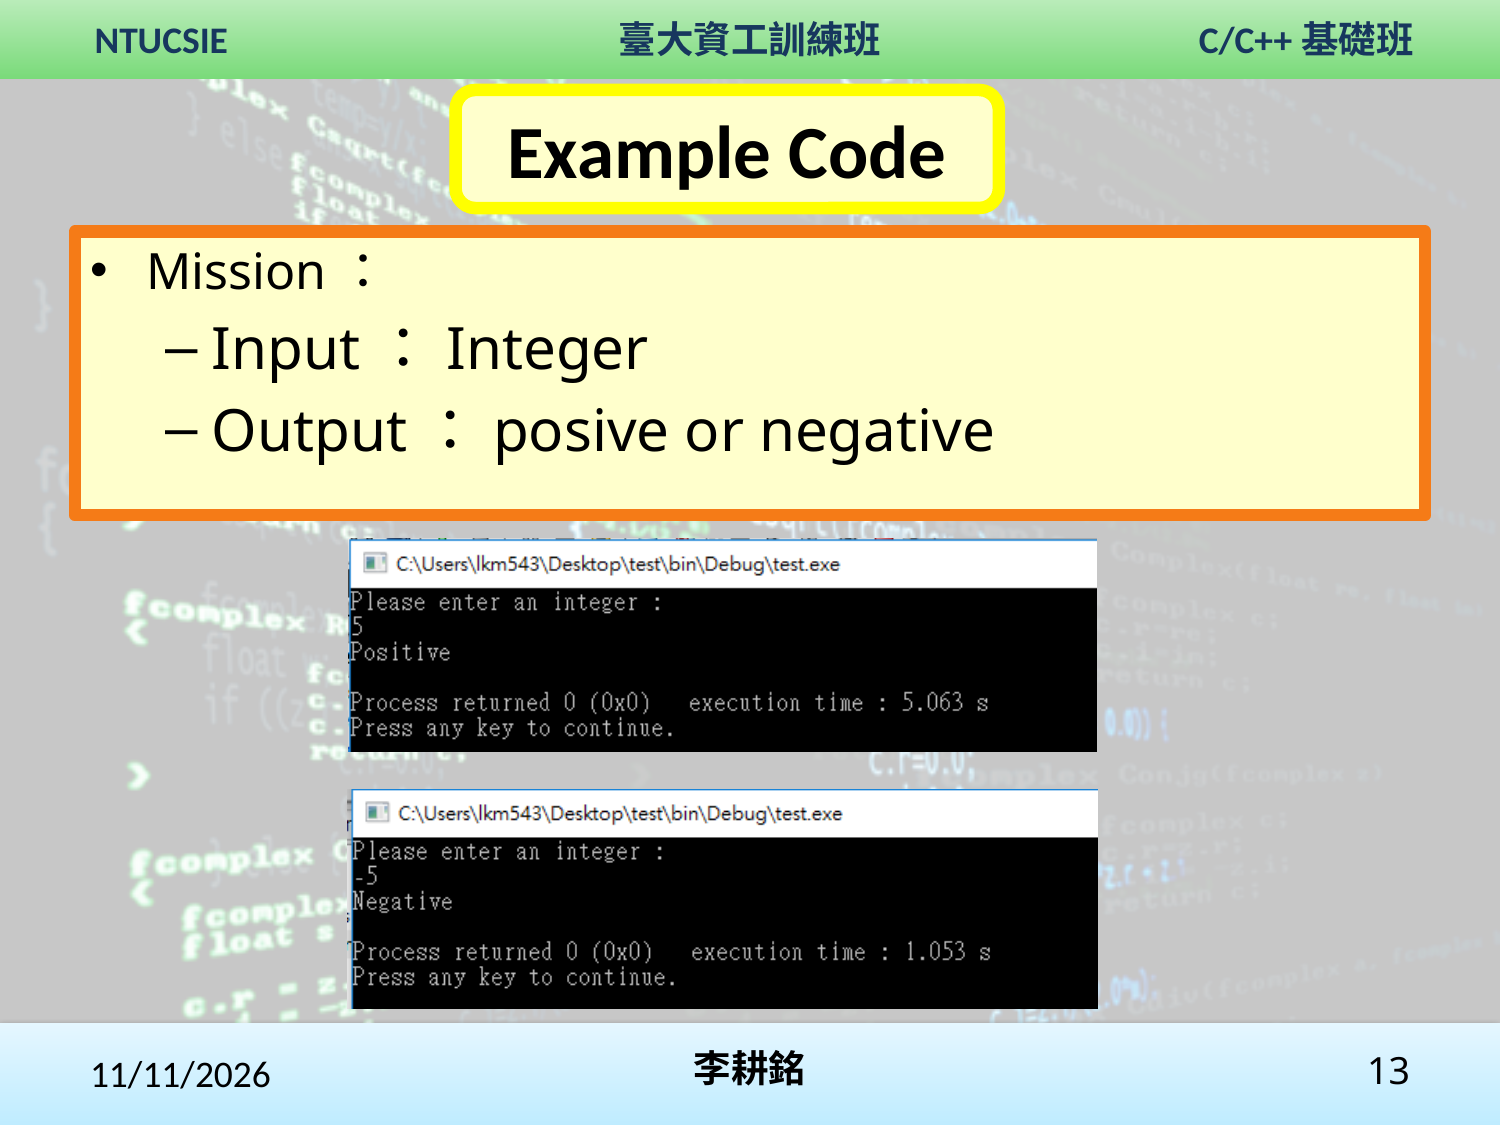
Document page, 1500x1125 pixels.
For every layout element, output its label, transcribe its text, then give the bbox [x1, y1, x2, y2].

picture [347, 789, 1098, 1009]
footer 李耕銘 [512, 1042, 988, 1103]
picture [348, 538, 1097, 752]
slide_number 13 [1074, 1042, 1425, 1103]
list Mission： Input：Integer Output：posive or negative [69, 225, 1431, 521]
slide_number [75, 1042, 425, 1103]
